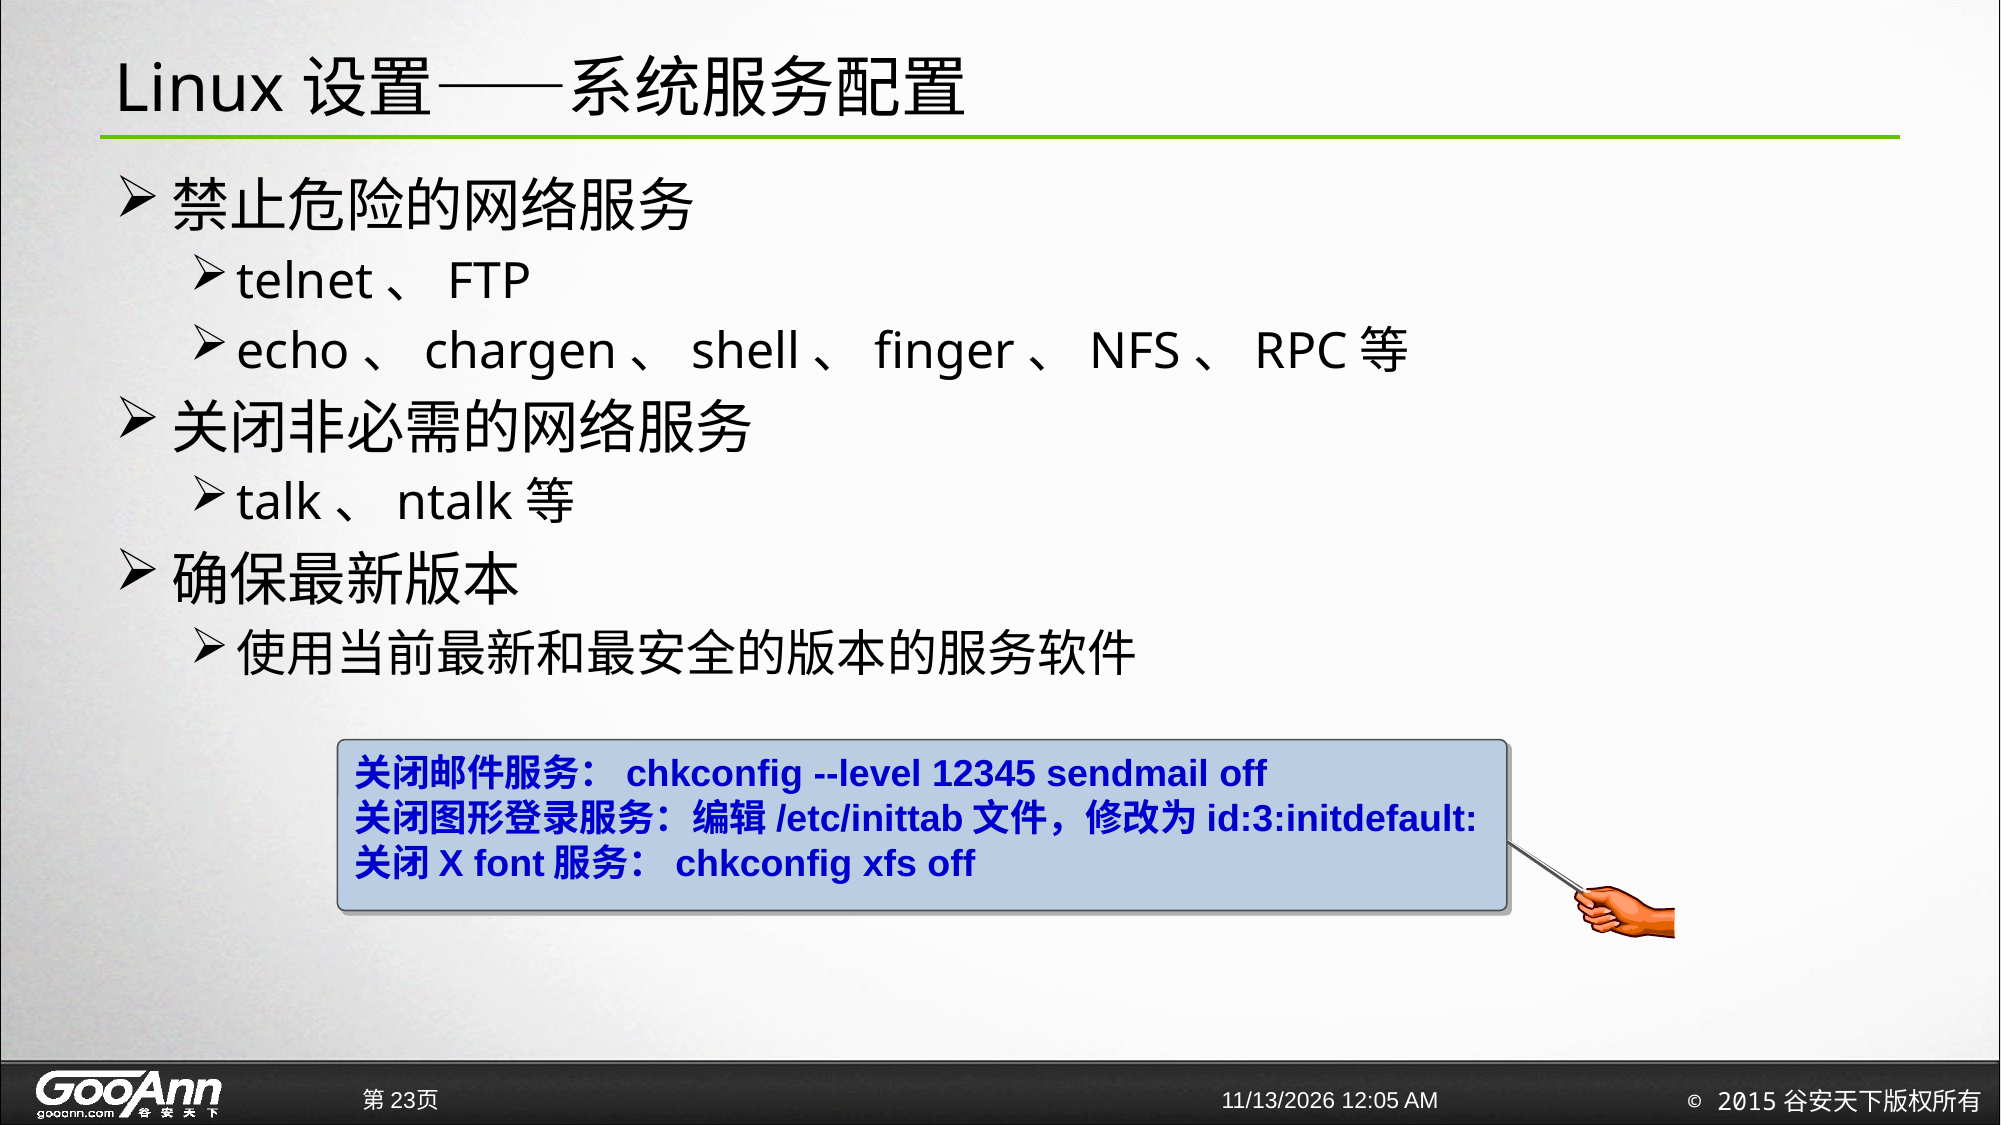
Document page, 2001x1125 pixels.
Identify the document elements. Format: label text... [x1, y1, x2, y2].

picture [0, 0, 2001, 1125]
title Linux设置——系统服务配置 [99, 45, 1900, 126]
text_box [1506, 840, 1675, 939]
text_box 关闭邮件服务：chkconfig --level 12345 sendmail off 关闭图形登录服务：编辑/etc/inittab文件，修改为id:3:initdefault: 关闭X font服务：chkconfig xfs off [337, 739, 1507, 911]
list 禁止危险的网络服务 telnet、FTP echo、chargen、shell、finger、NFS、RPC等 关闭非必需的网络服务 talk、ntalk等 确保最新版本 使用当前最新和最安全的版本的服务软件 [99, 160, 1900, 1005]
